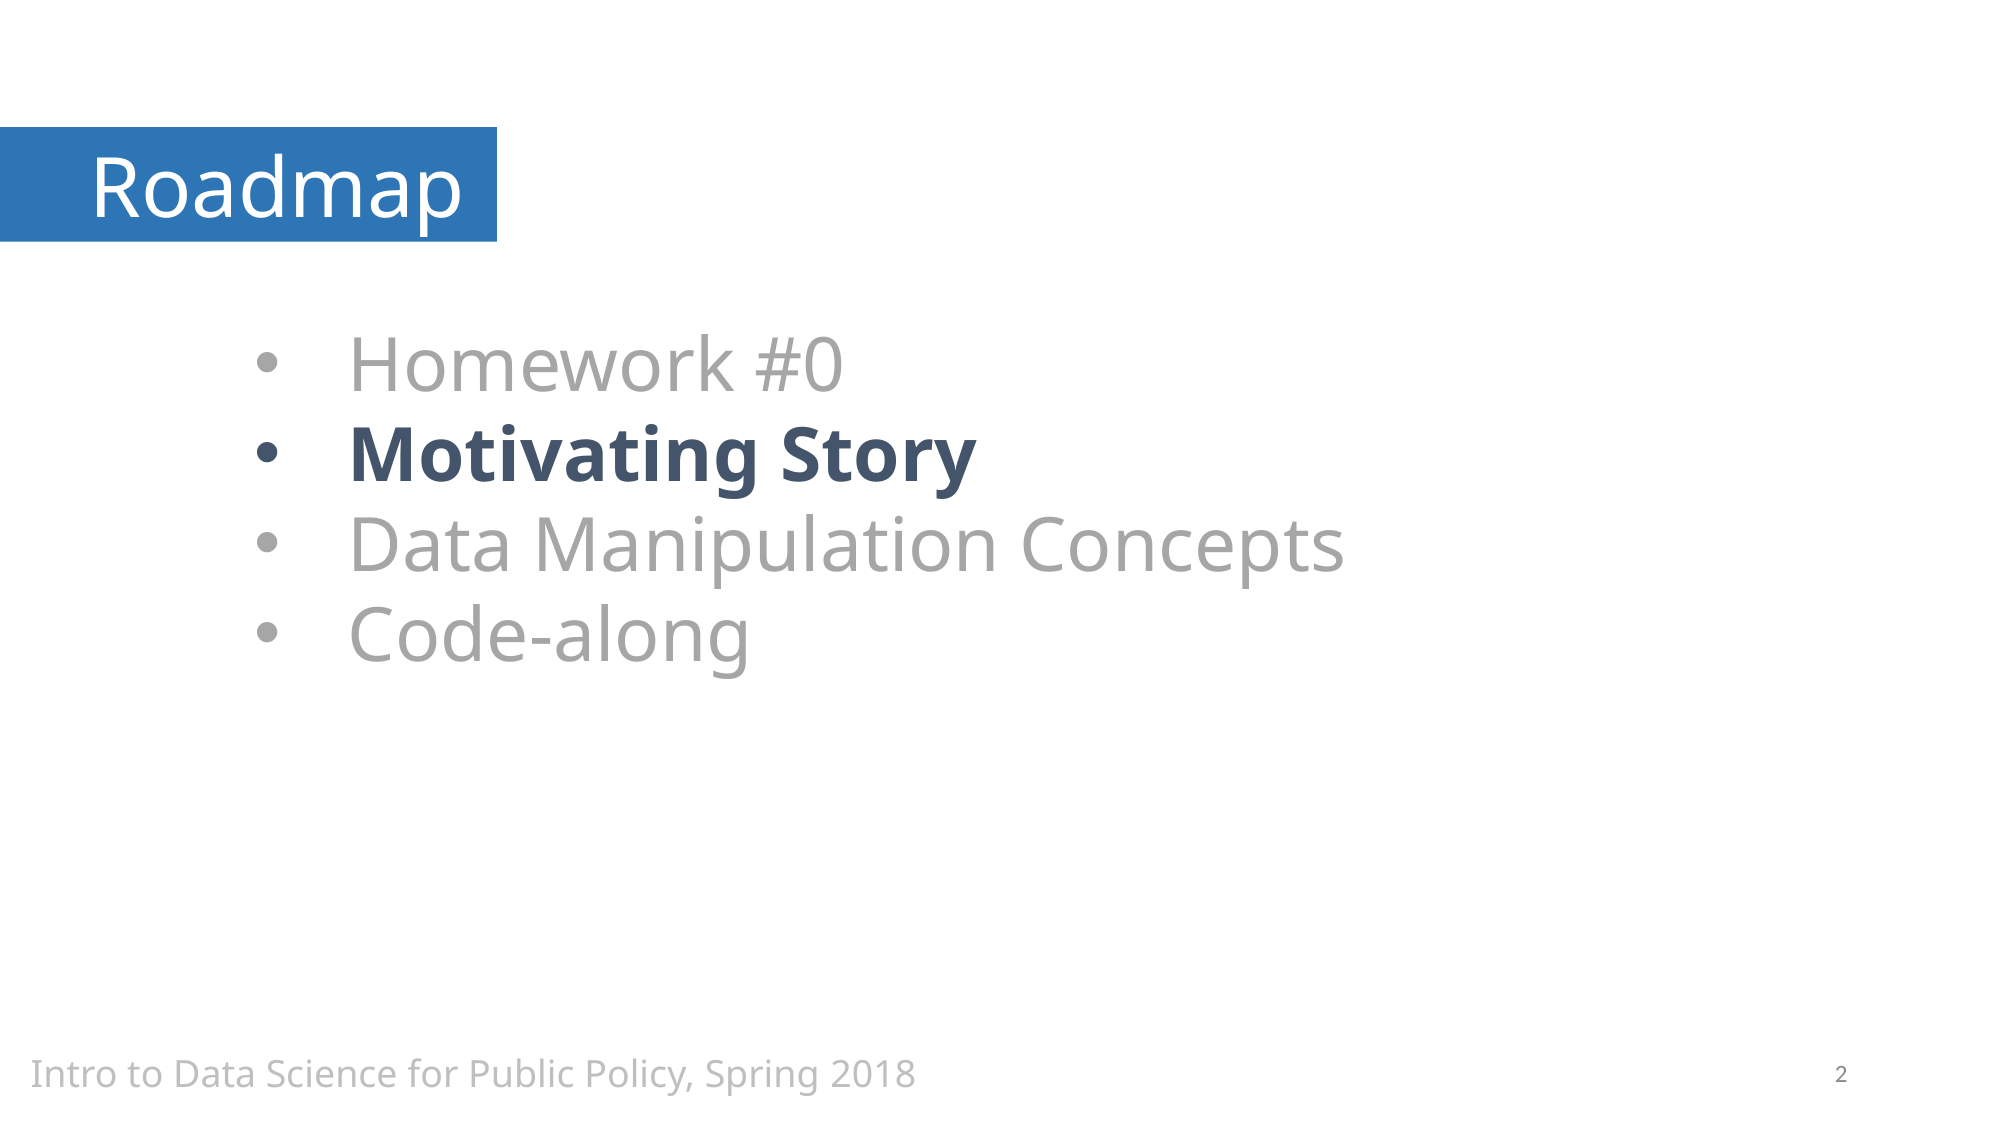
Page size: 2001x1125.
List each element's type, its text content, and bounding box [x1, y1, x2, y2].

text_box Roadmap [0, 127, 497, 242]
text_box Homework #0 Motivating Story Data Manipulation Concepts Code-along [239, 309, 1753, 865]
text_box Intro to Data Science for Public Policy, Spring 2018 [15, 1042, 932, 1103]
slide_number 2 [1412, 1042, 1863, 1103]
